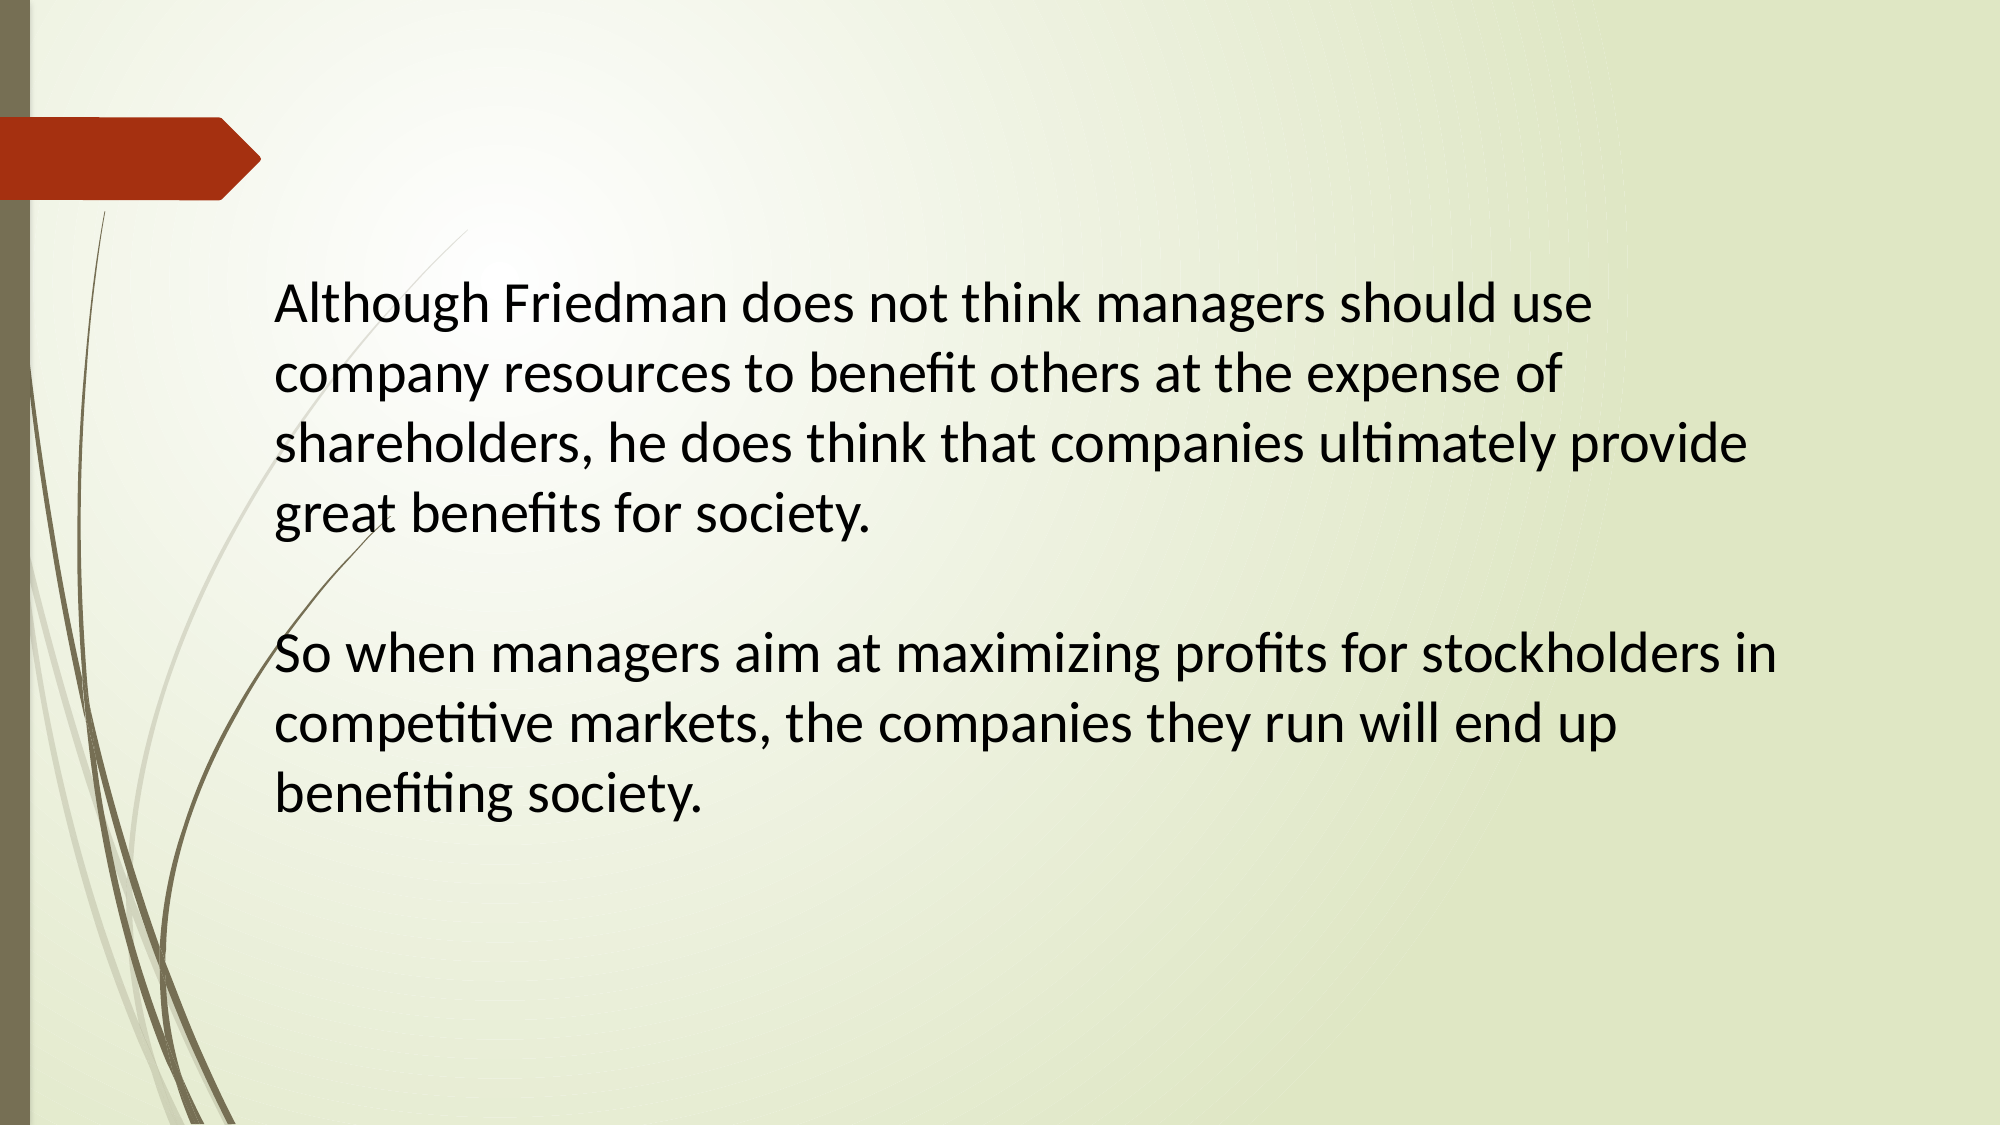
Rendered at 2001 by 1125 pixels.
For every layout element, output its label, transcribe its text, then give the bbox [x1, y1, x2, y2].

text_box Although Friedman does not think managers should use company resources to benefit others at the expense of shareholders, he does think that companies ultimately provide great benefits for society. So when managers aim at maximizing profits for stockholders in competitive markets, the companies they run will end up benefiting society. [259, 256, 1830, 832]
